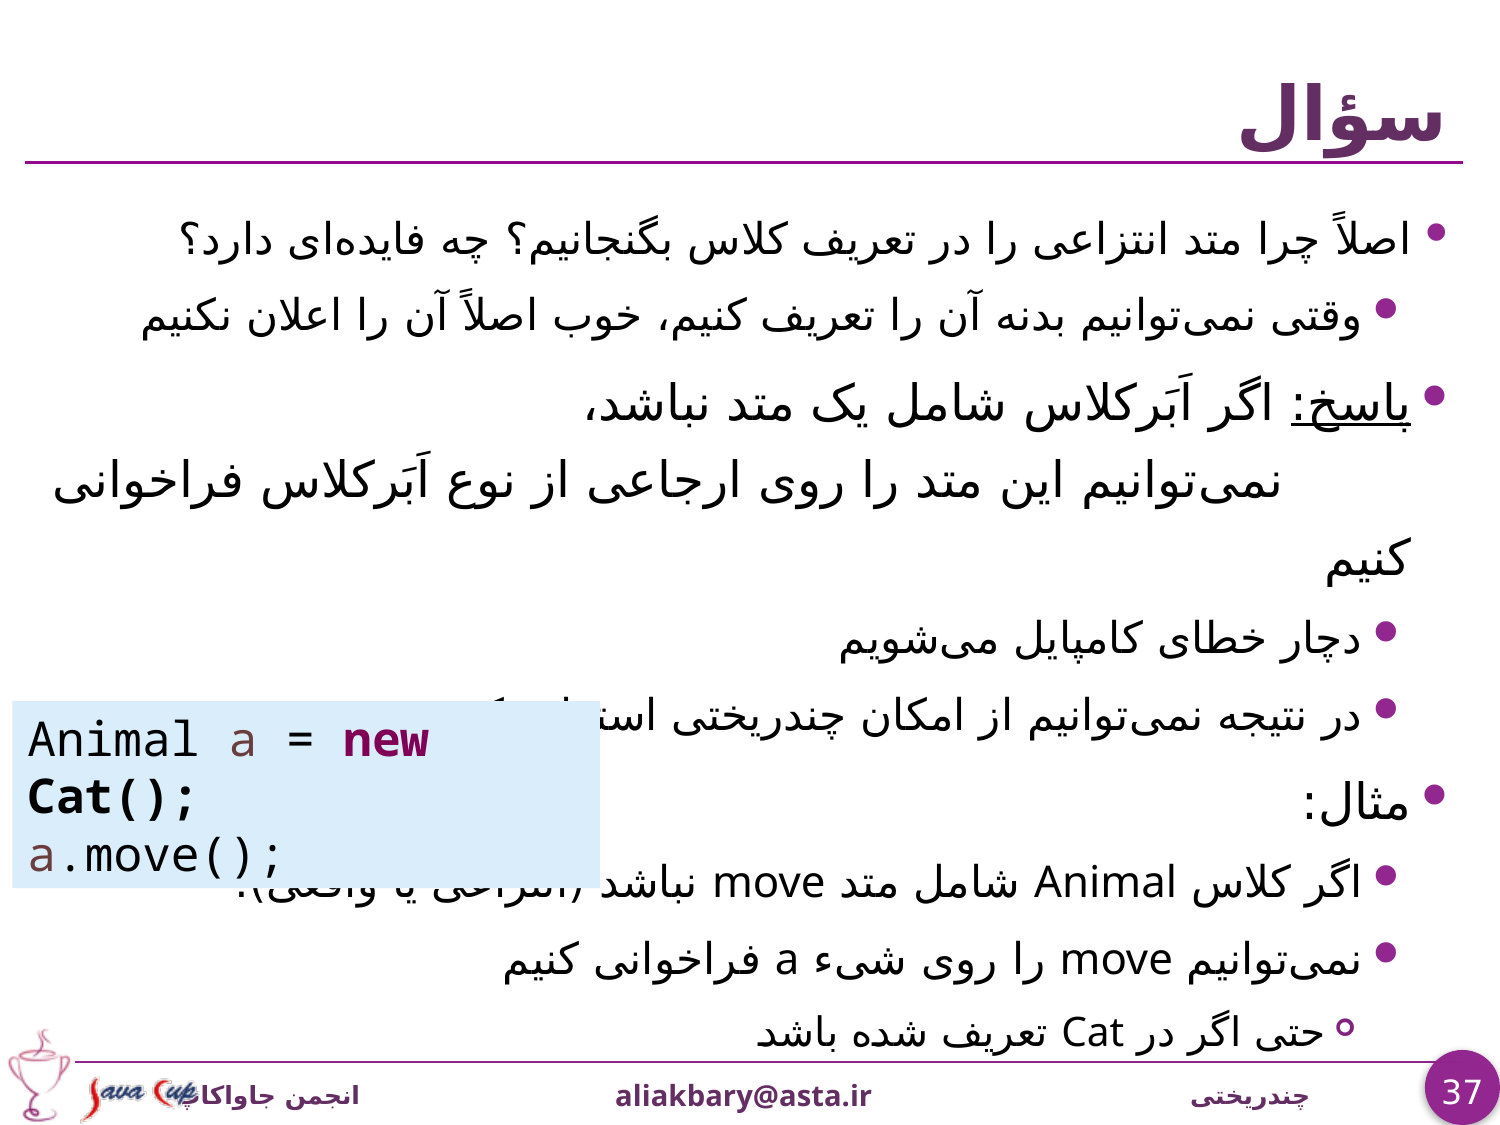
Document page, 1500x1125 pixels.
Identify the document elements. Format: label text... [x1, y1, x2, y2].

list اصلاً چرا متد انتزاعی را در تعریف کلاس بگنجانیم؟ چه فایده‌ای دارد؟ وقتی نمی‌توانیم بدنه آن را تعريف کنیم، خوب اصلاً آن را اعلان نکنیم پاسخ: اگر اَبَرکلاس شامل یک متد نباشد، نمی‌توانیم این متد را روی ارجاعی از نوع اَبَرکلاس فراخوانی کنیم دچار خطای کامپایل می‌شویم در نتیجه نمی‌توانیم از امکان چندریختی استفاده کنیم مثال: اگر کلاس Animal شامل متد move نباشد (انتزاعی یا واقعی): نمی‌توانیم move را روی شیء a فراخوانی کنیم حتی اگر در Cat تعریف شده باشد [24, 187, 1463, 1063]
text_box Animal a = new Cat(); a.move(); [12, 701, 600, 889]
picture [6, 1028, 75, 1125]
picture [79, 1076, 200, 1125]
title سؤال [24, 37, 1463, 163]
